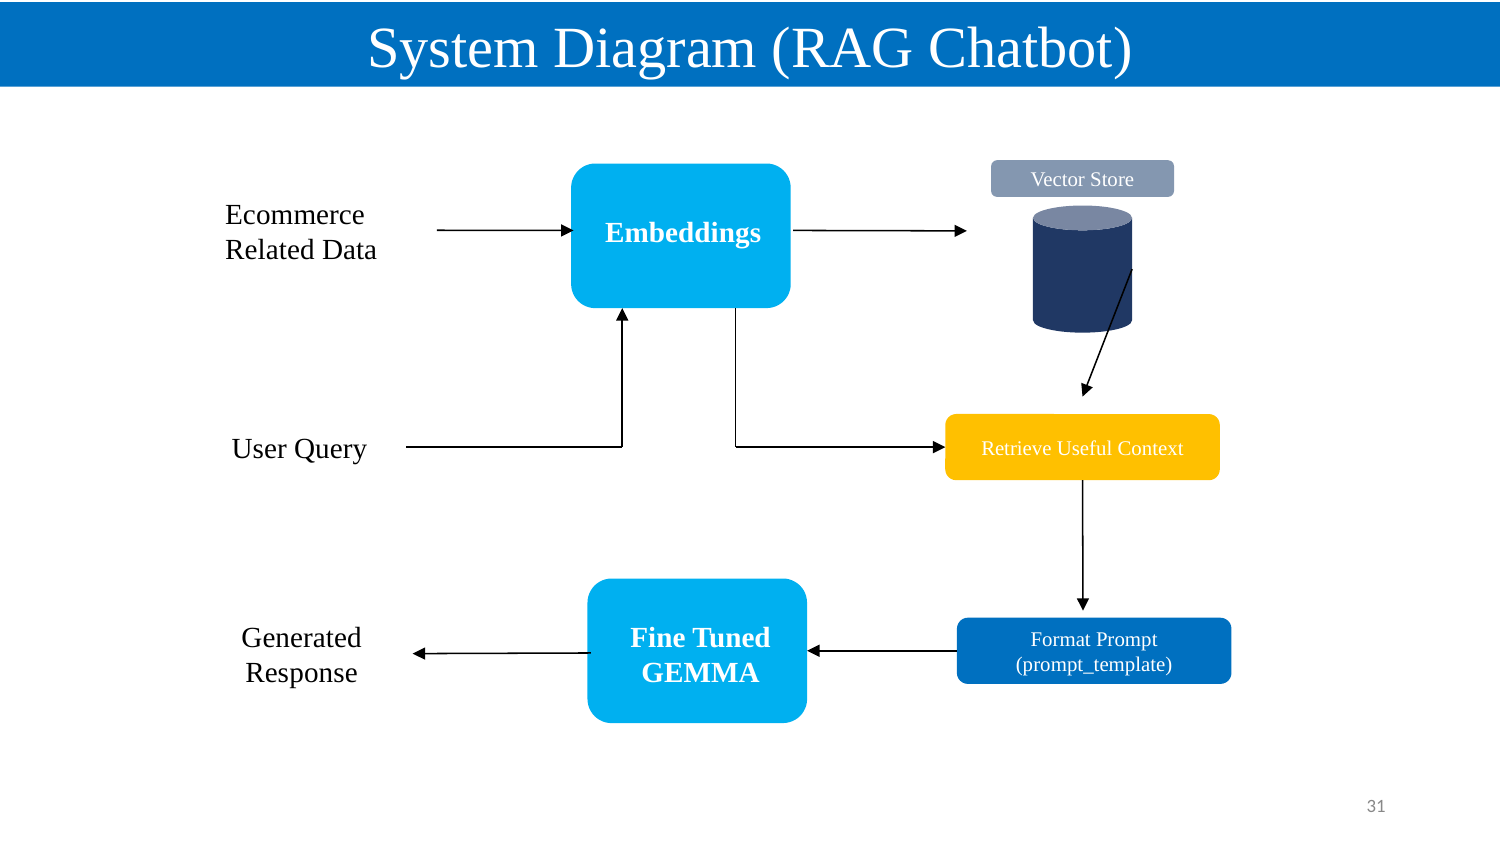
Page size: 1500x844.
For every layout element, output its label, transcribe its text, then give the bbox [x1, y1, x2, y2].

text_box Ecommerce Related Data [210, 187, 437, 273]
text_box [587, 578, 811, 724]
slide_number 31 [1059, 782, 1397, 827]
text_box User Query [186, 421, 413, 472]
text_box Generated Response [188, 610, 415, 696]
text_box Retrieve Useful Context [943, 411, 1222, 483]
text_box Vector Store [988, 158, 1177, 200]
text_box [1030, 203, 1135, 335]
text_box Format Prompt (prompt_template) [954, 615, 1234, 687]
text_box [570, 163, 794, 309]
text_box System Diagram (RAG Chatbot) [0, 2, 1500, 87]
